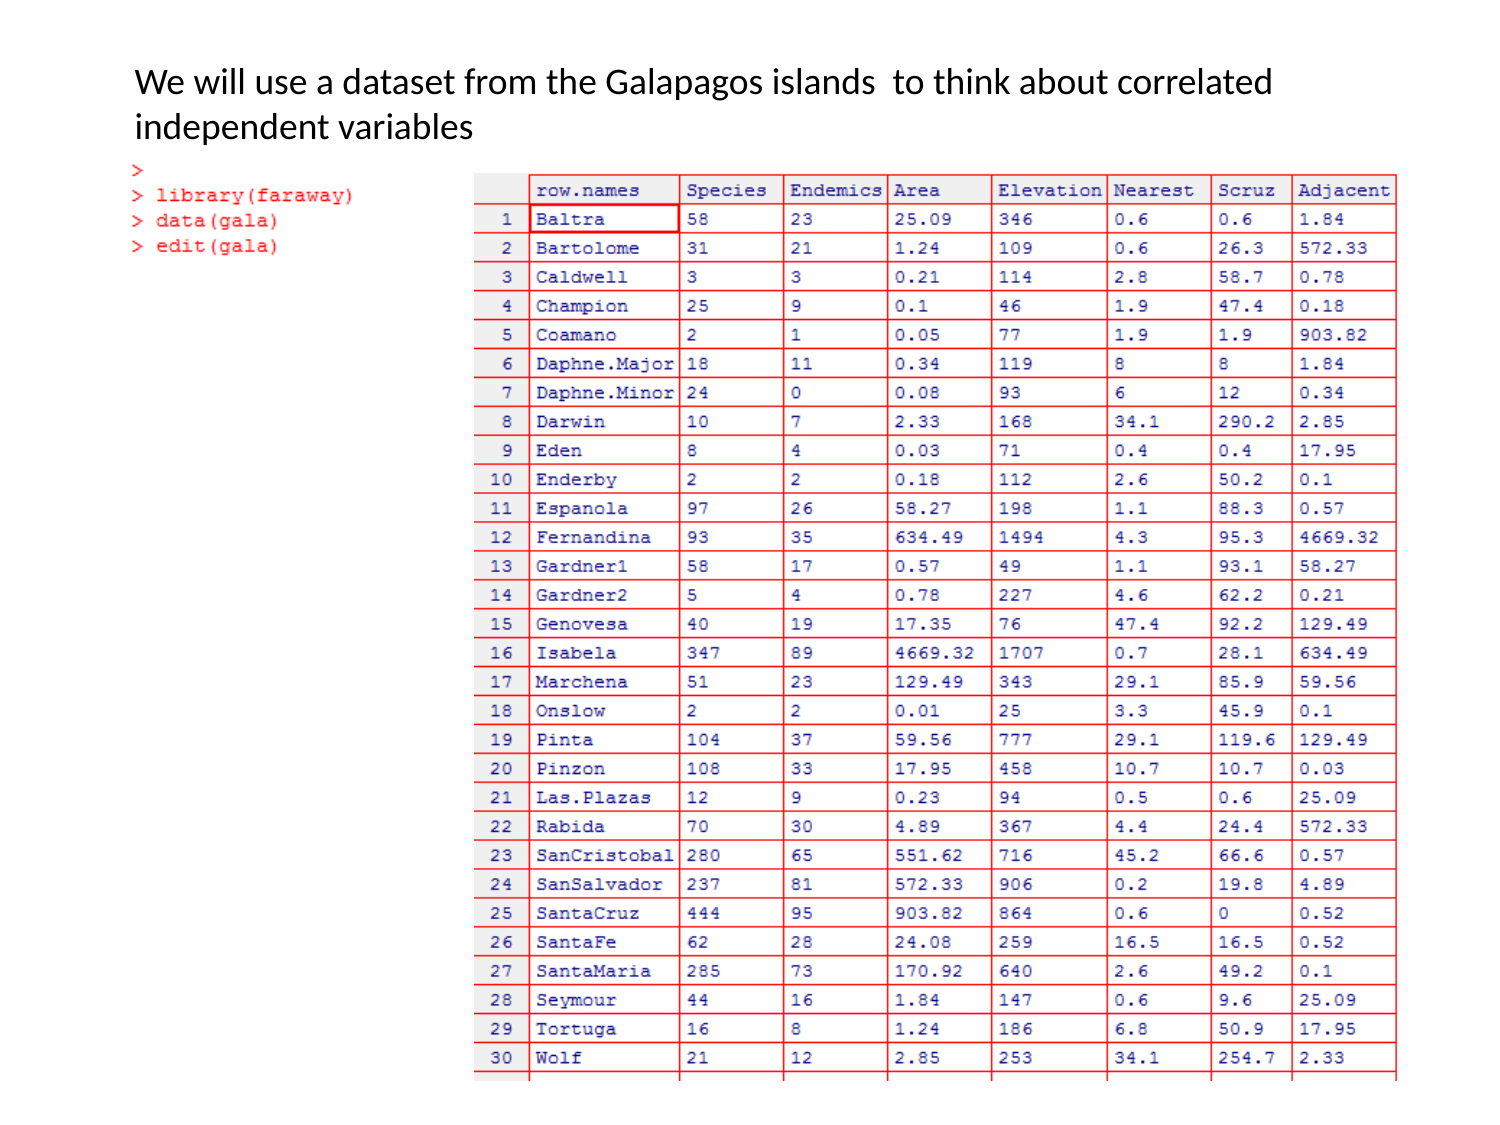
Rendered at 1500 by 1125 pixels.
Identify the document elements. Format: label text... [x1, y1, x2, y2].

picture [474, 173, 1401, 1081]
text_box We will use a dataset from the Galapagos islands to think about correlated independent variables [119, 49, 1438, 155]
picture [124, 162, 429, 279]
